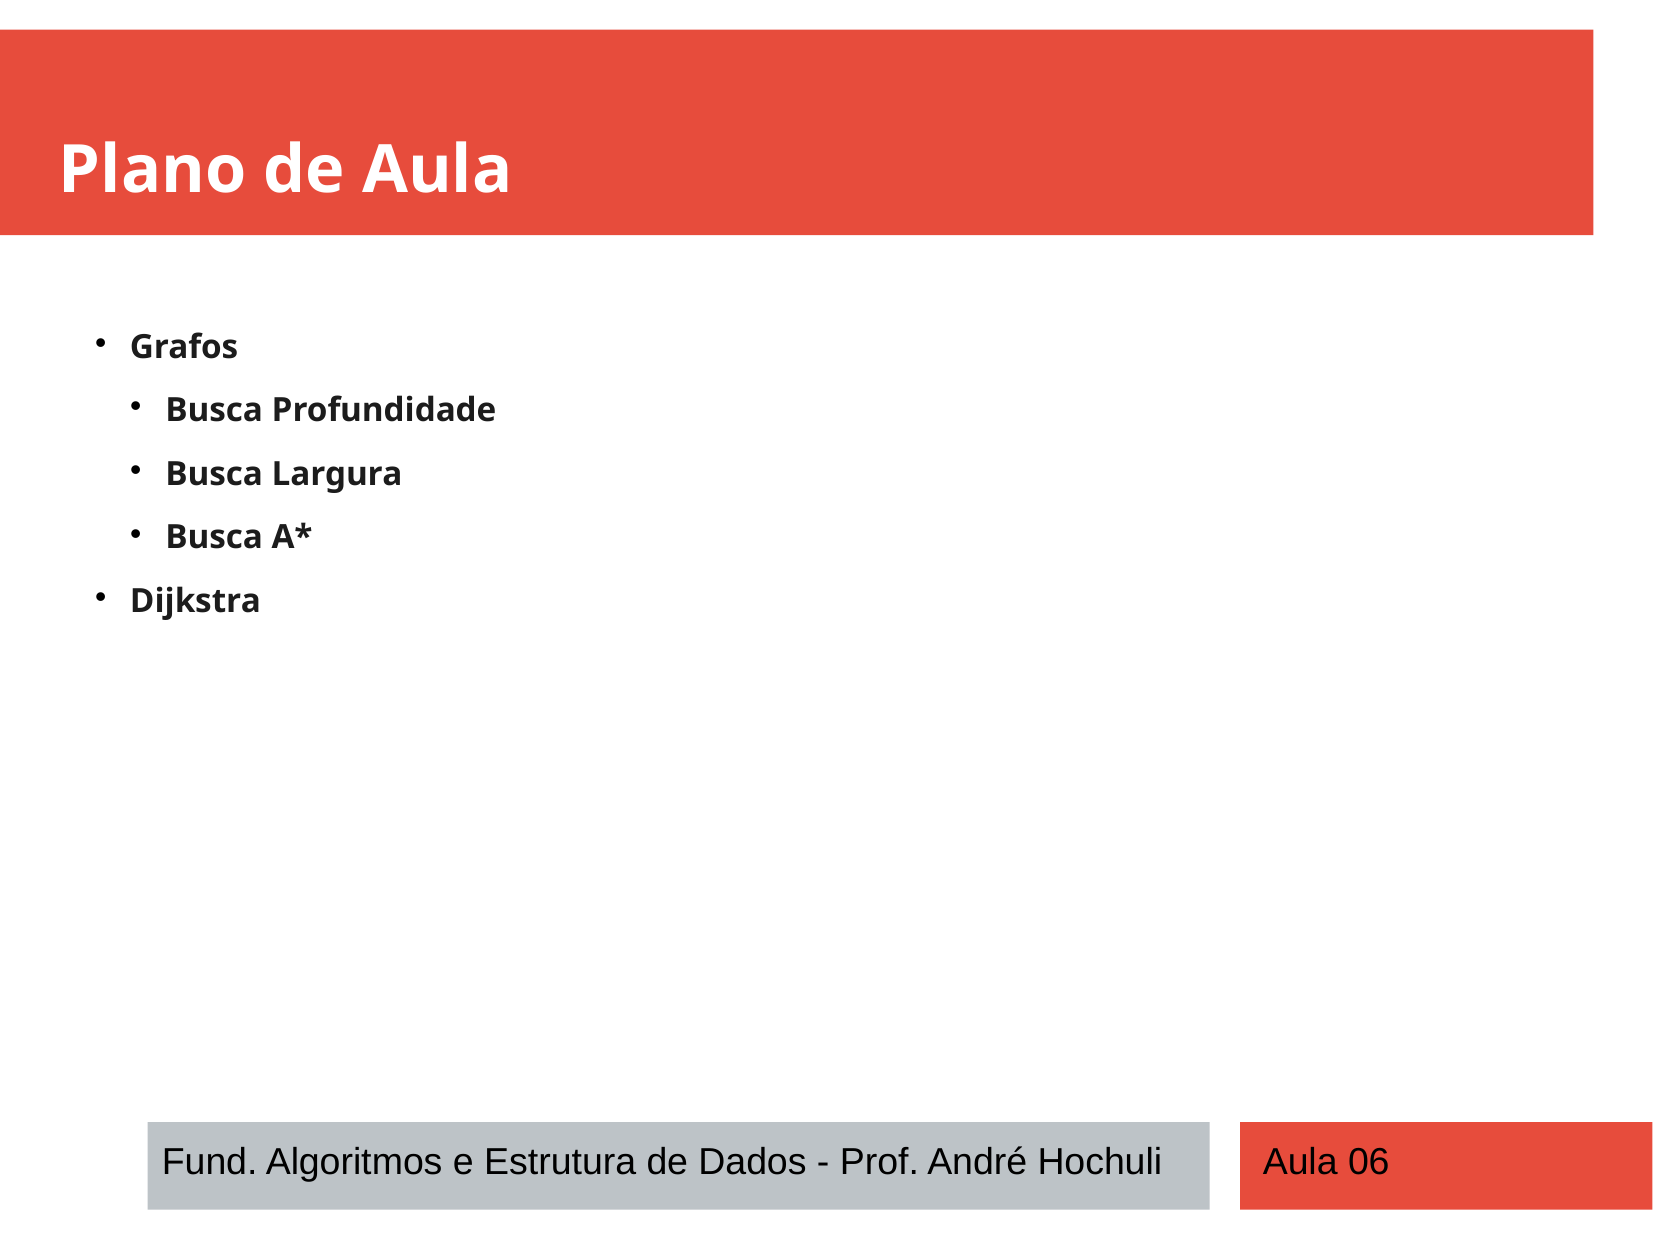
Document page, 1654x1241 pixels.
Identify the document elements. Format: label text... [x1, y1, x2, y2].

text_box Fund. Algoritmos e Estrutura de Dados - Prof. André Hochuli [147, 1129, 1204, 1189]
text_box Aula 06 [1248, 1129, 1622, 1189]
text_box Plano de Aula [59, 59, 1594, 206]
text_box Grafos Busca Profundidade Busca Largura Busca A* Dijkstra [59, 324, 1564, 1092]
